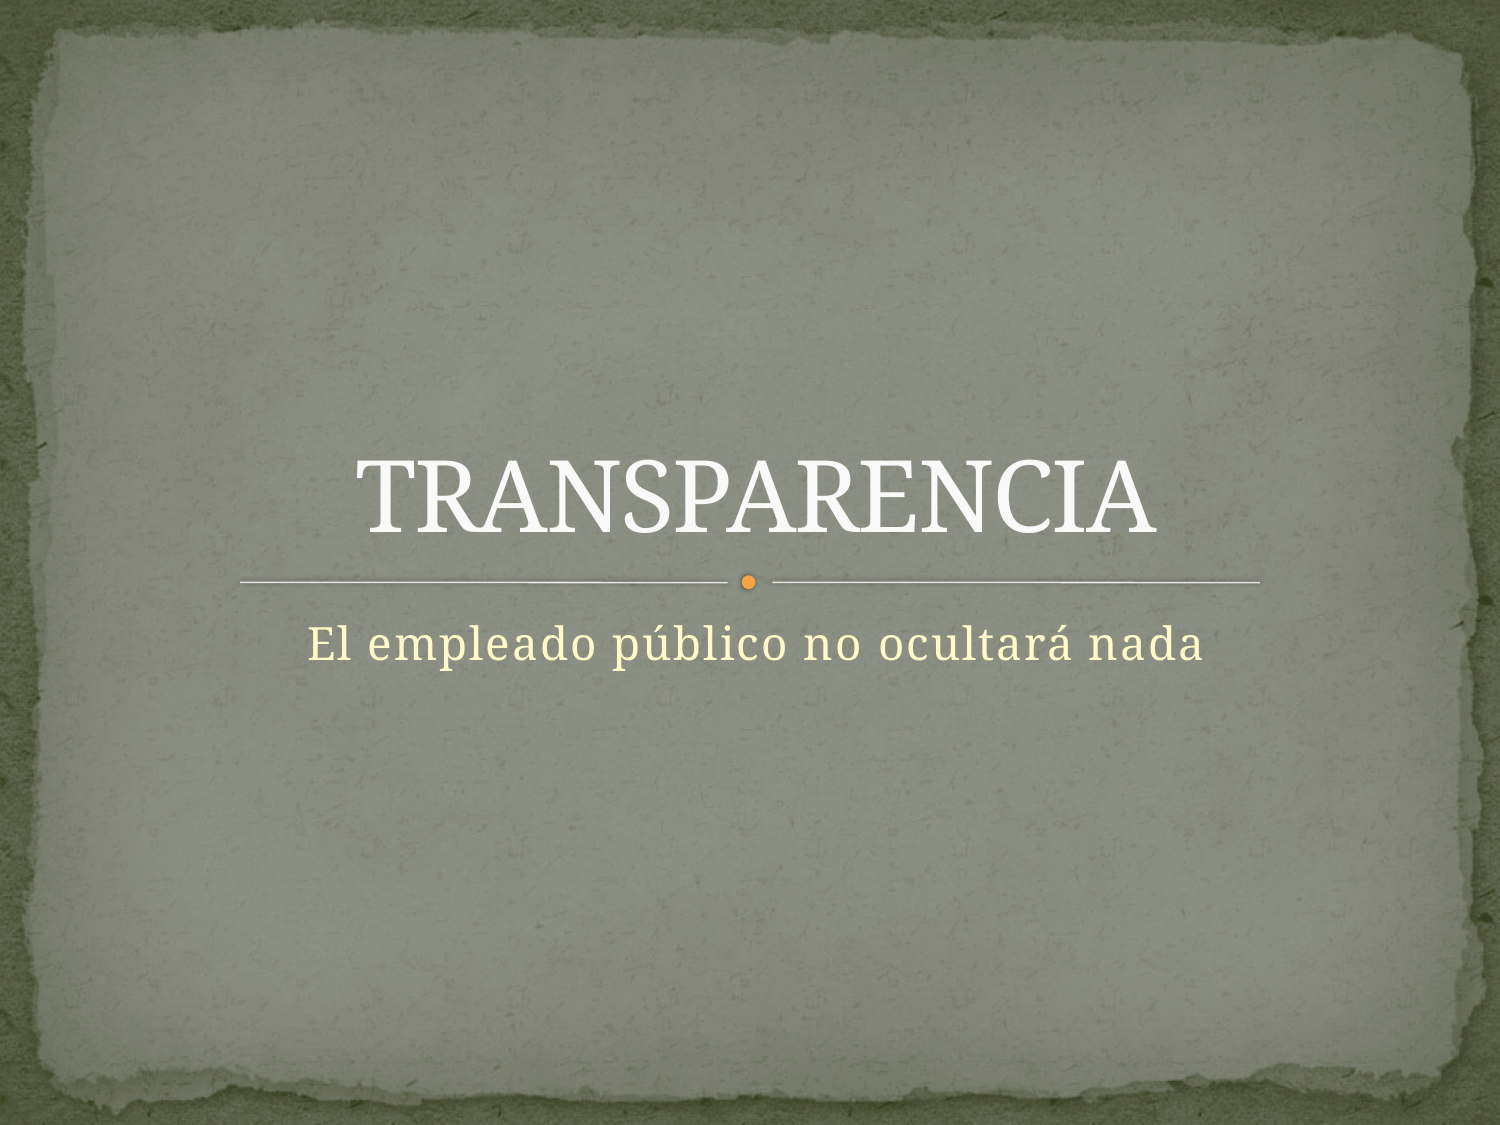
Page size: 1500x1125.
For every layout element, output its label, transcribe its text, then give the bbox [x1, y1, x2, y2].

title TRANSPARENCIA [74, 235, 1438, 561]
subtitle El empleado público no ocultará nada [75, 606, 1438, 795]
